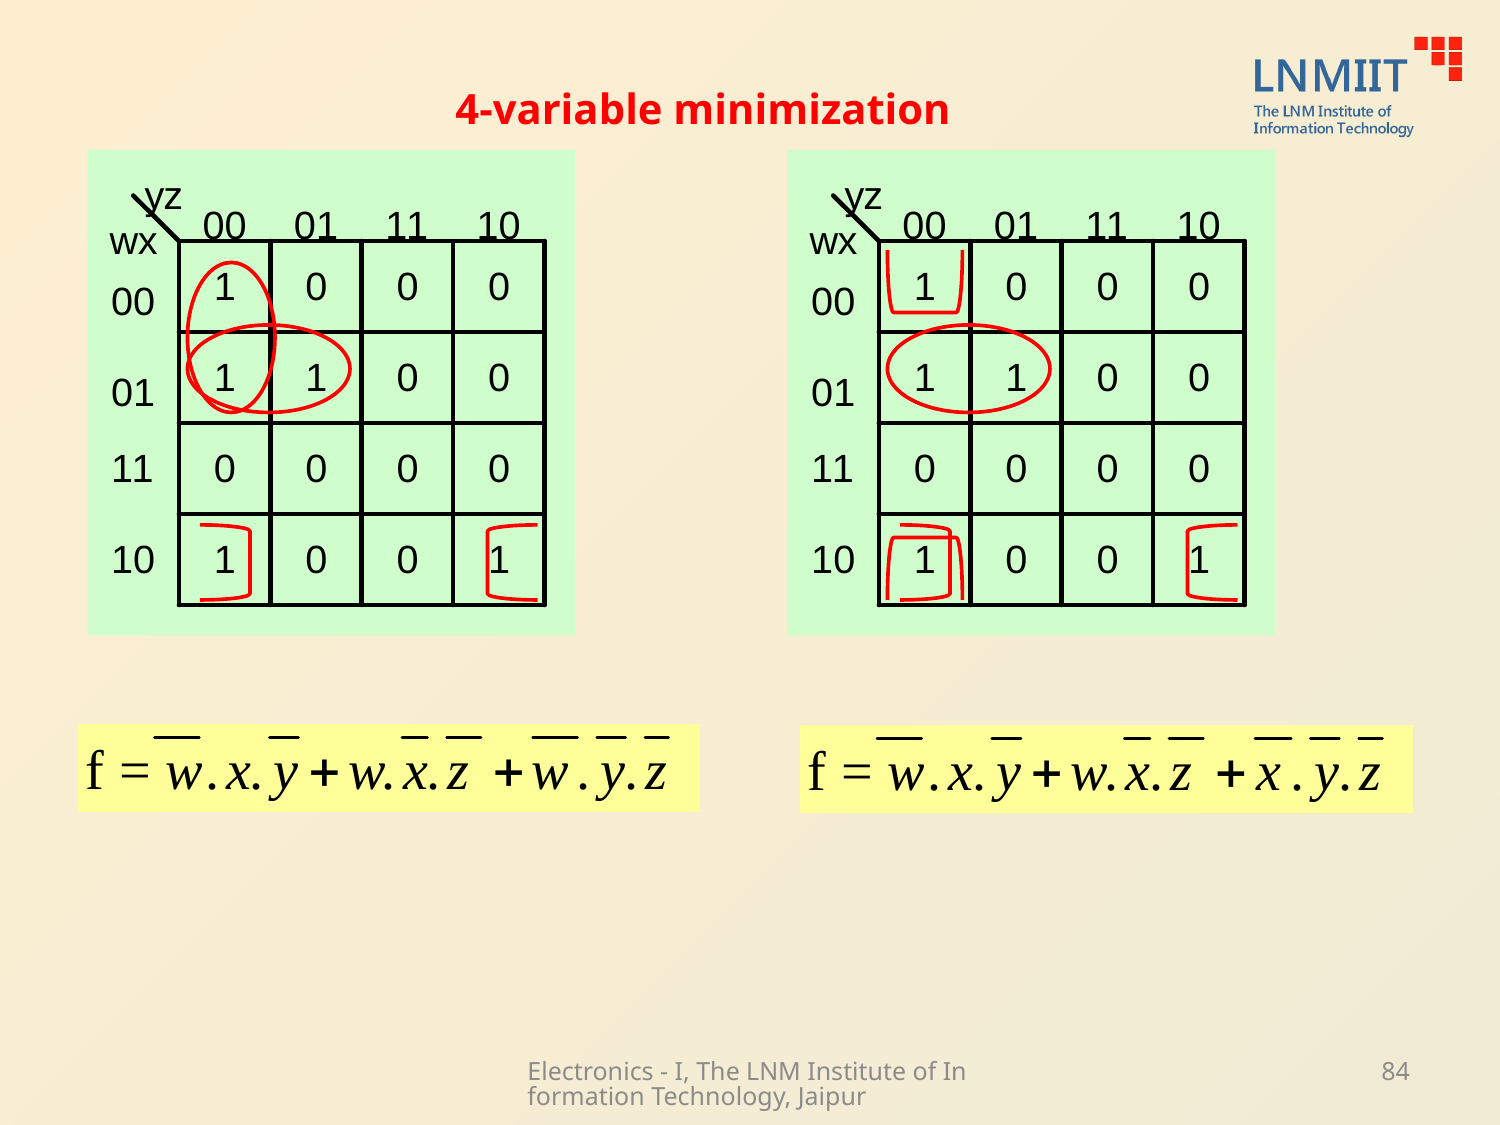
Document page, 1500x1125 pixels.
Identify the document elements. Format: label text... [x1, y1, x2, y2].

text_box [787, 149, 1276, 636]
footer Electronics - I, The LNM Institute of Information Technology, Jaipur [512, 1042, 988, 1103]
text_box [799, 724, 1414, 814]
slide_number 84 [1074, 1042, 1425, 1103]
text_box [87, 149, 576, 636]
text_box 4-variable minimization [440, 75, 966, 140]
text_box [77, 723, 701, 813]
picture [1241, 24, 1476, 148]
